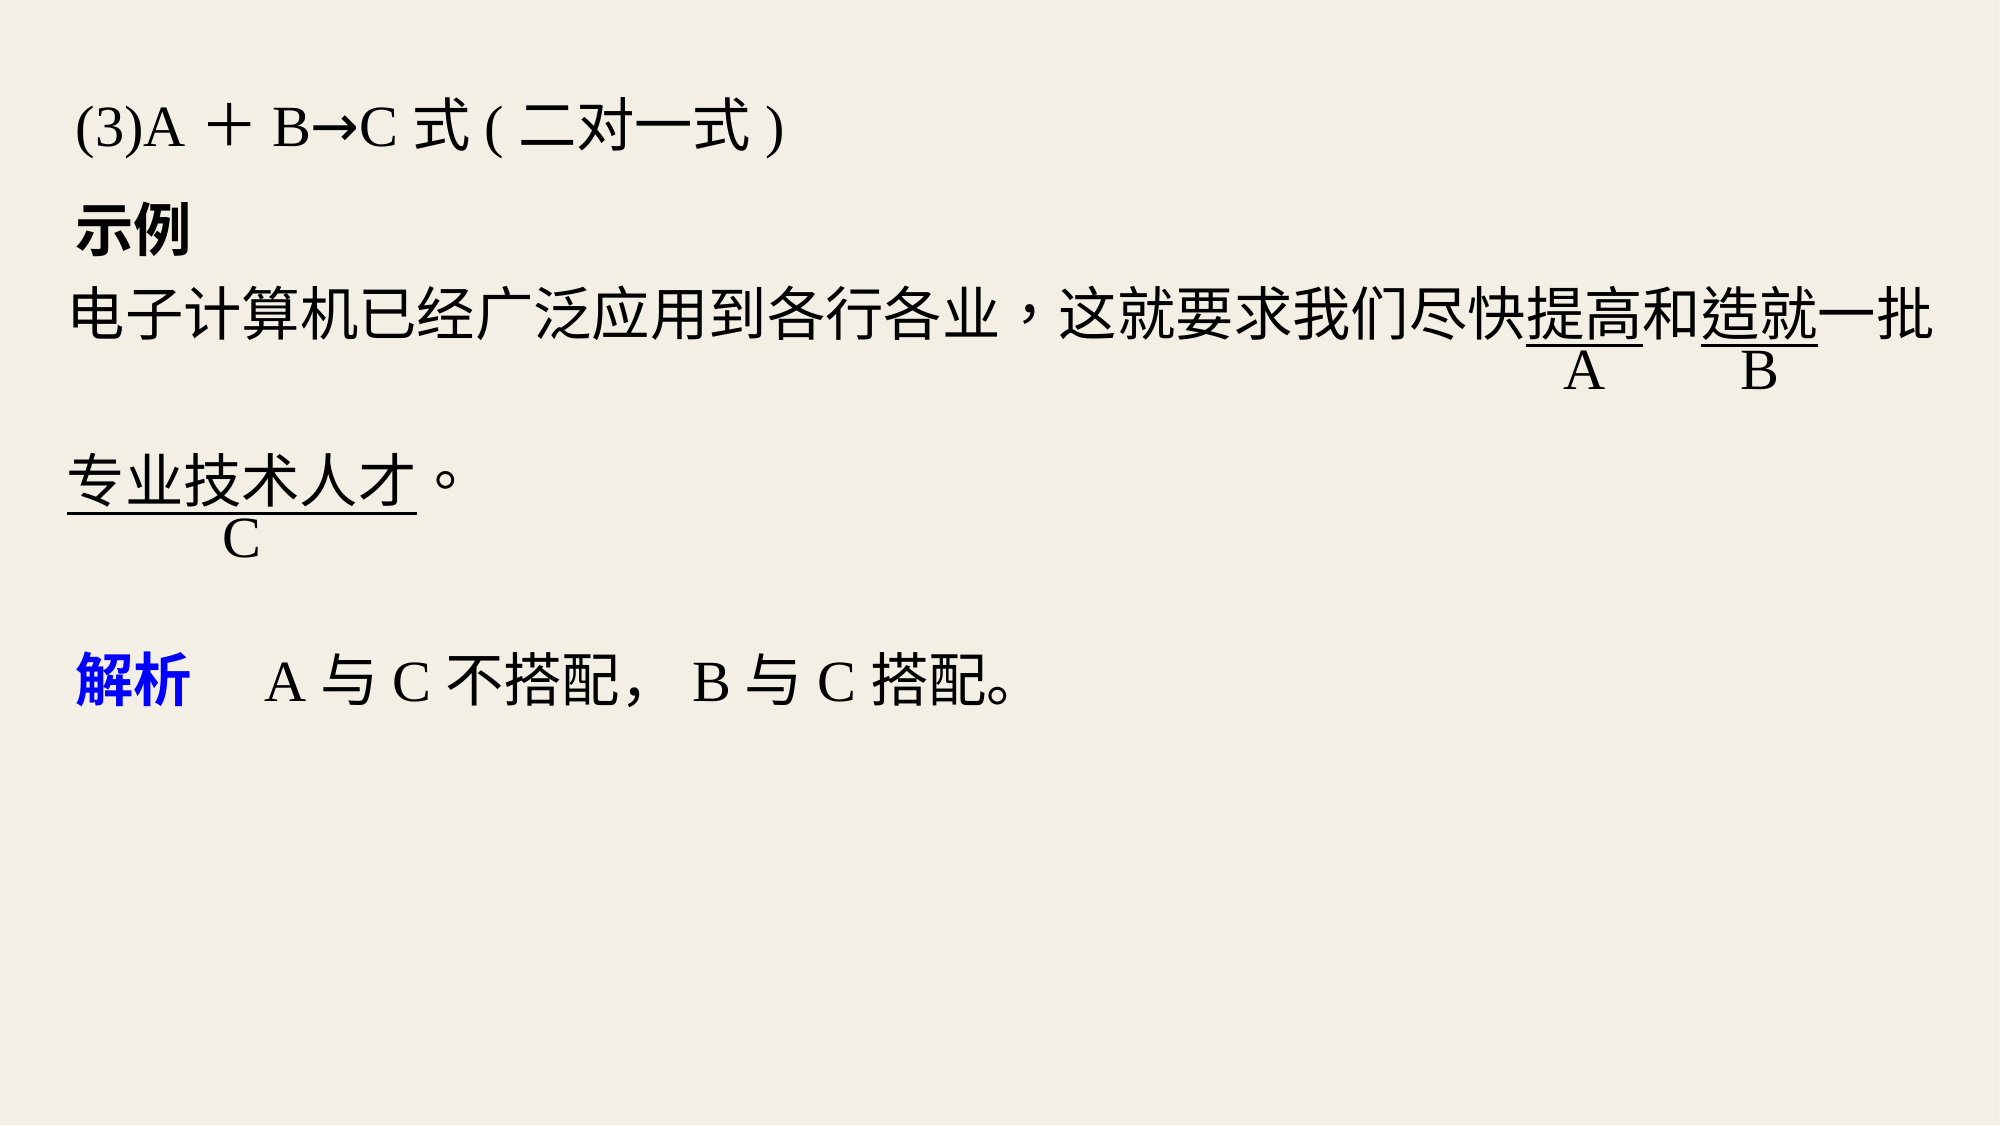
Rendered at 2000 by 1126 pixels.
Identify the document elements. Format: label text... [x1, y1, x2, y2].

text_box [66, 275, 1935, 633]
text_box 解析 A与C不搭配，B与C搭配。 [55, 598, 1939, 723]
text_box (3)A＋B→C式(二对一式) 示例 [55, 42, 1939, 273]
